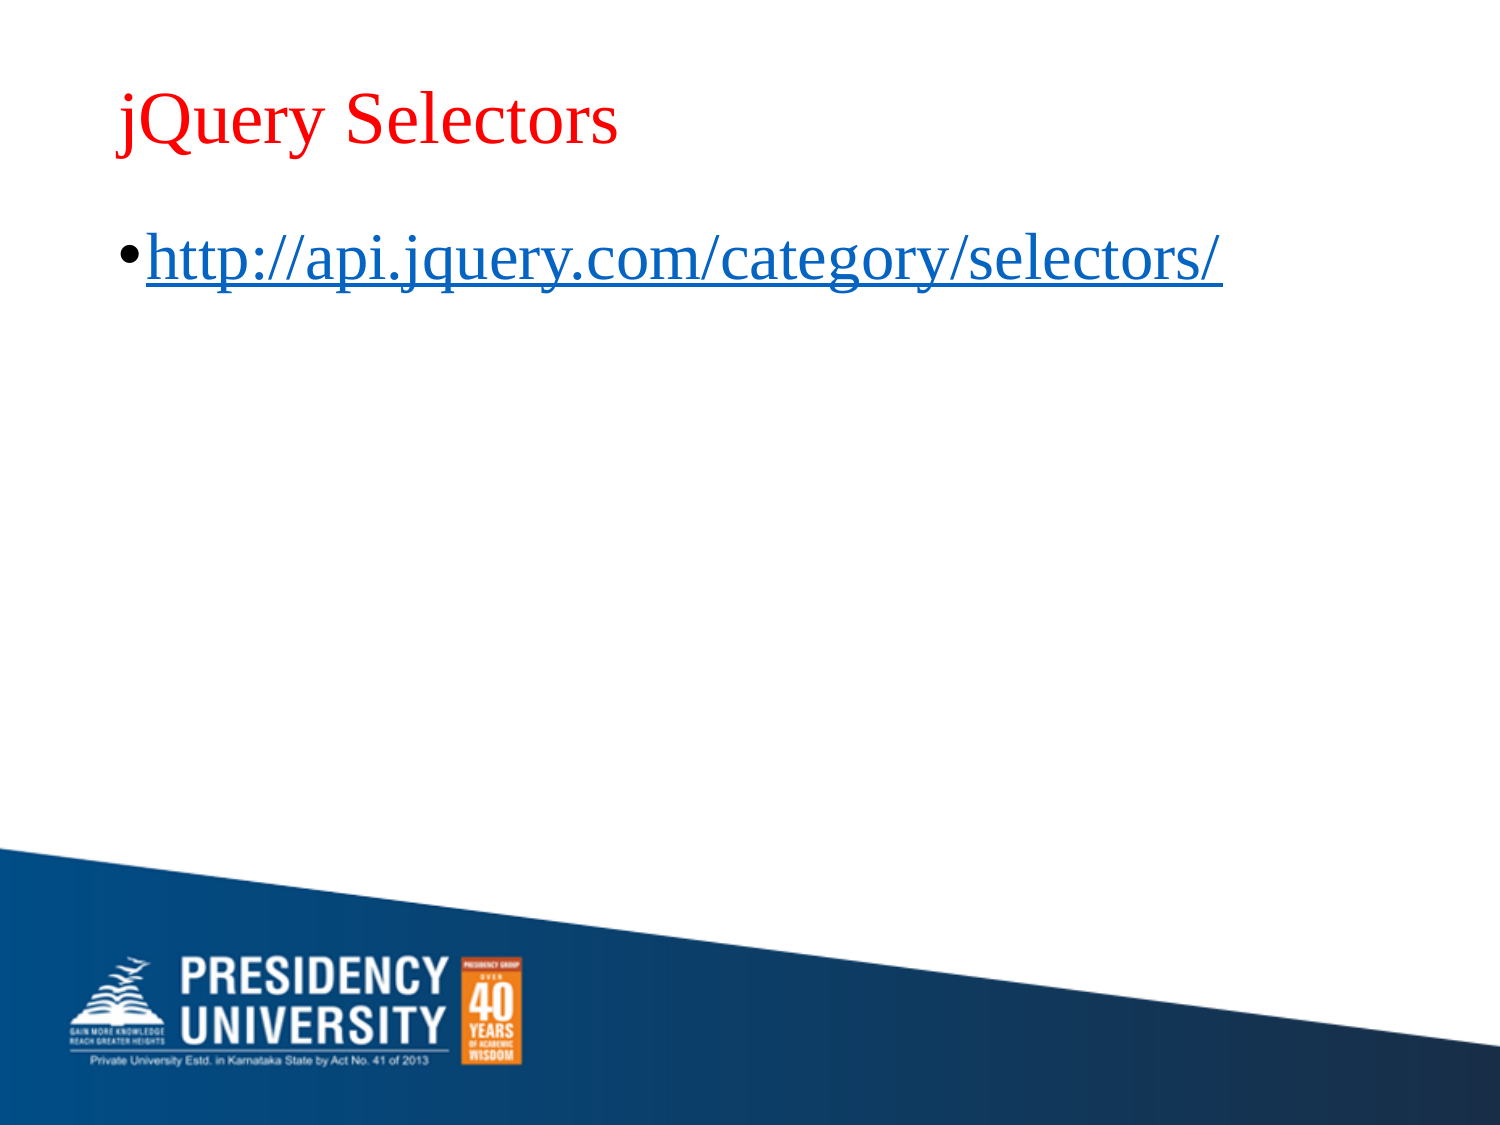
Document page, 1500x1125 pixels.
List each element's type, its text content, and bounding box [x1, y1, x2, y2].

title jQuery Selectors [103, 51, 1397, 188]
list http://api.jquery.com/category/selectors/ [103, 214, 1397, 851]
picture [0, 845, 1500, 1125]
